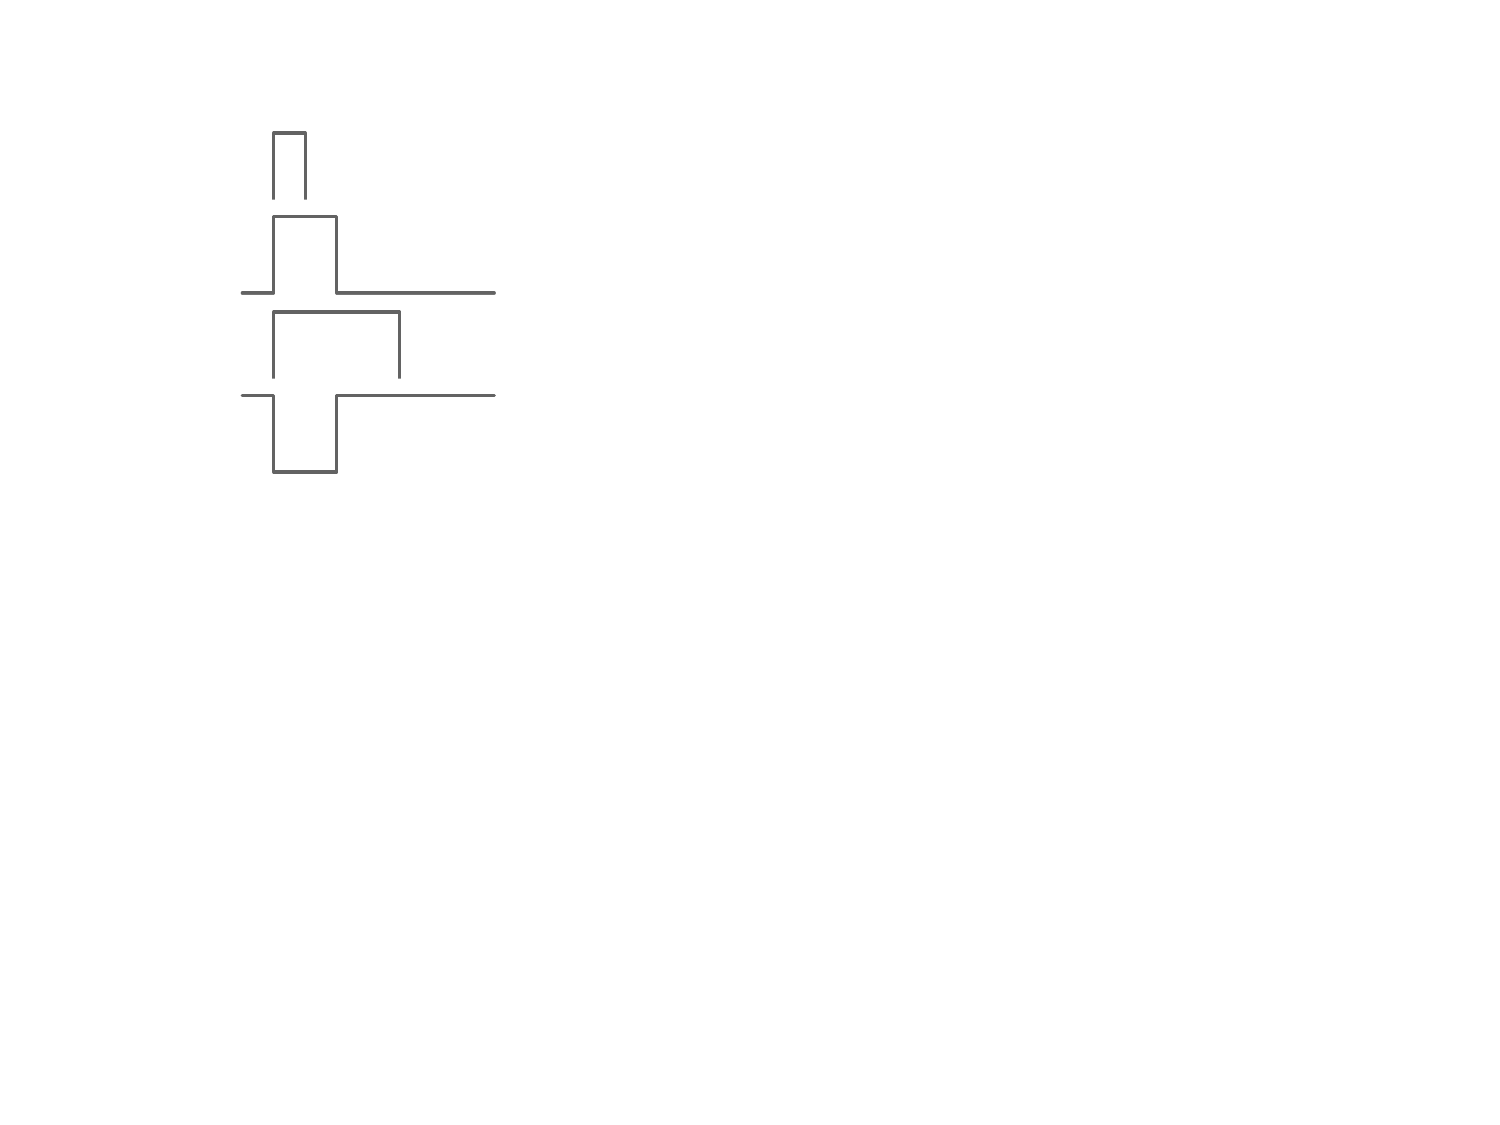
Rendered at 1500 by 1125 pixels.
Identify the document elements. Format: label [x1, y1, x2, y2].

chart [236, 115, 532, 475]
